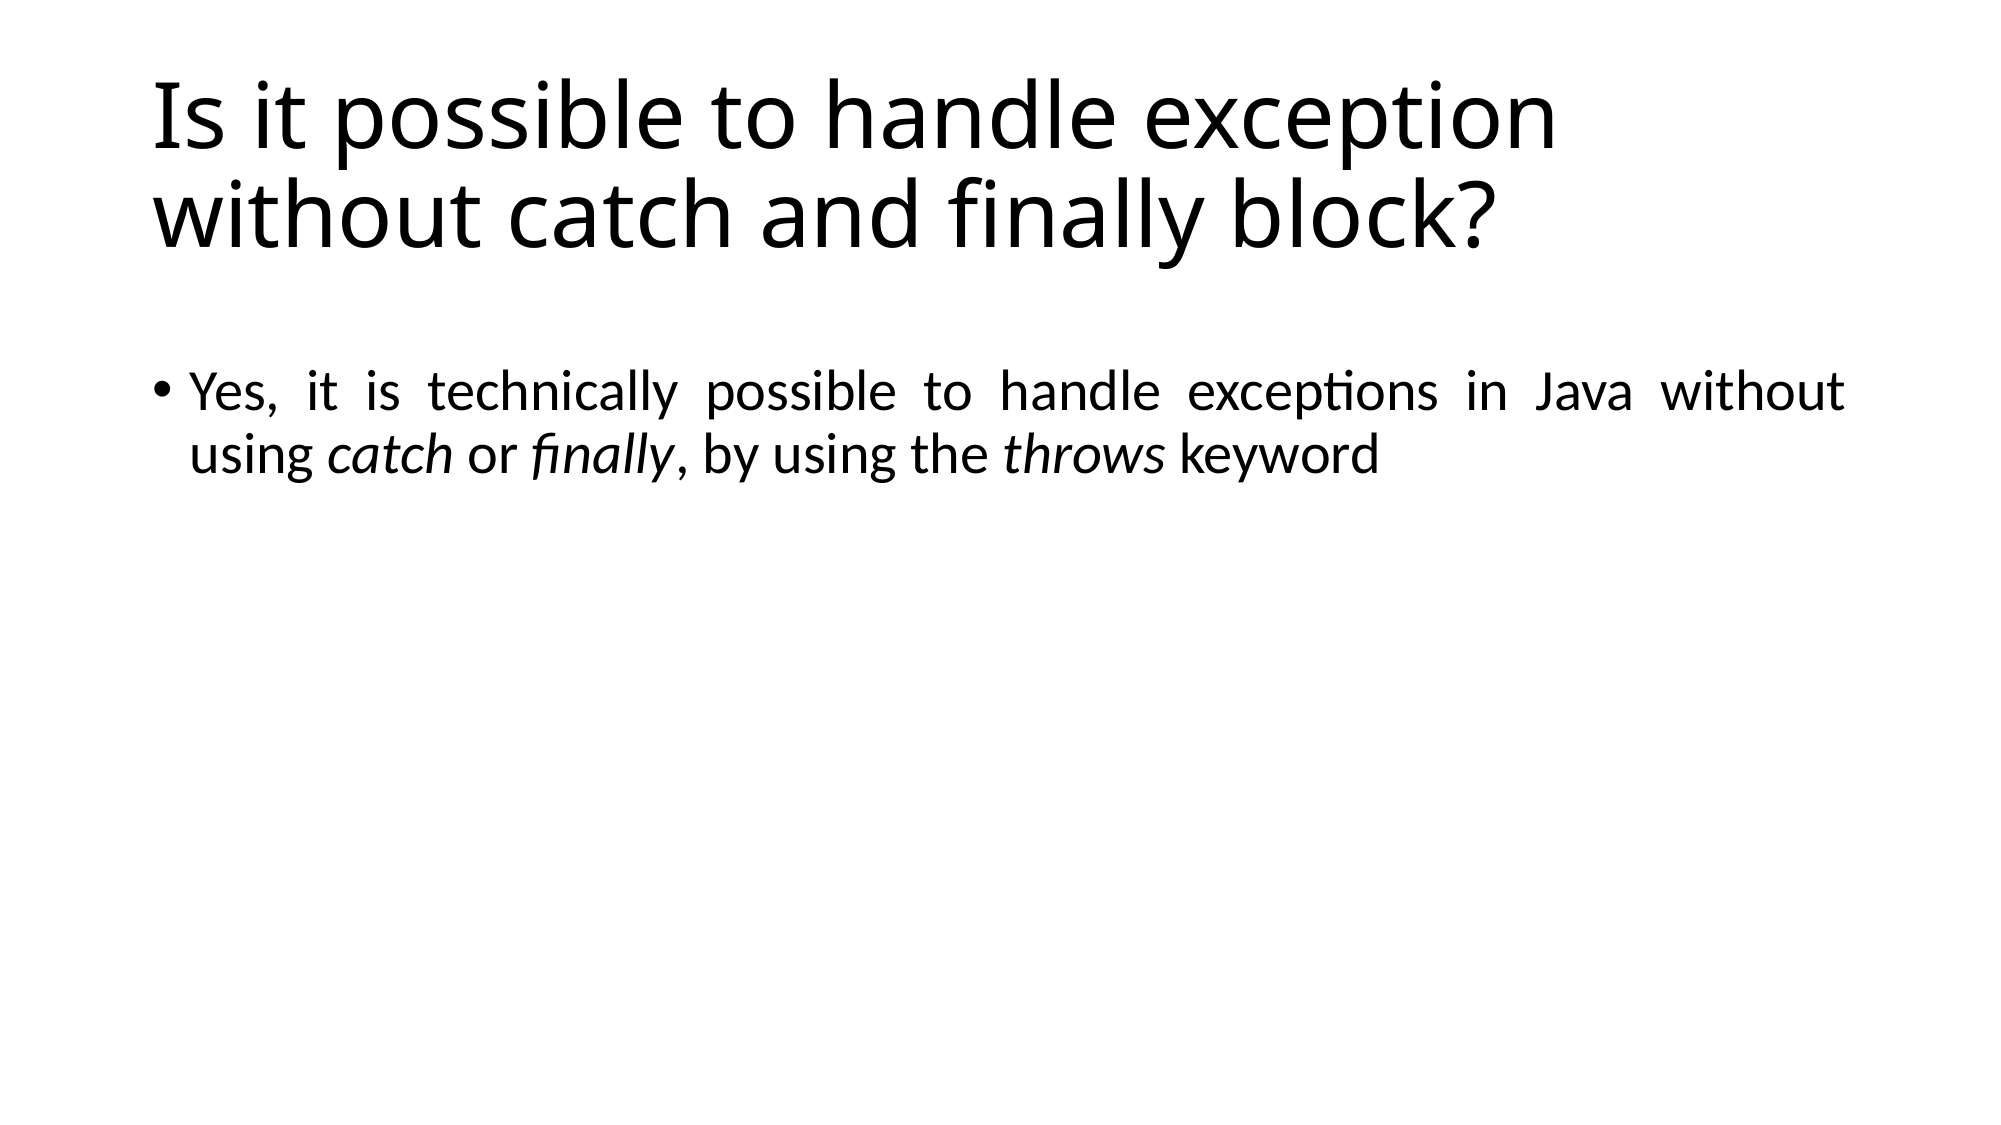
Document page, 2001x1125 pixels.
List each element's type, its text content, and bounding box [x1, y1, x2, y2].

title Is it possible to handle exception without catch and finally block? [137, 59, 1863, 278]
list Yes, it is technically possible to handle exceptions in Java without using catch or finally, by using the throws keyword [137, 352, 1863, 1014]
